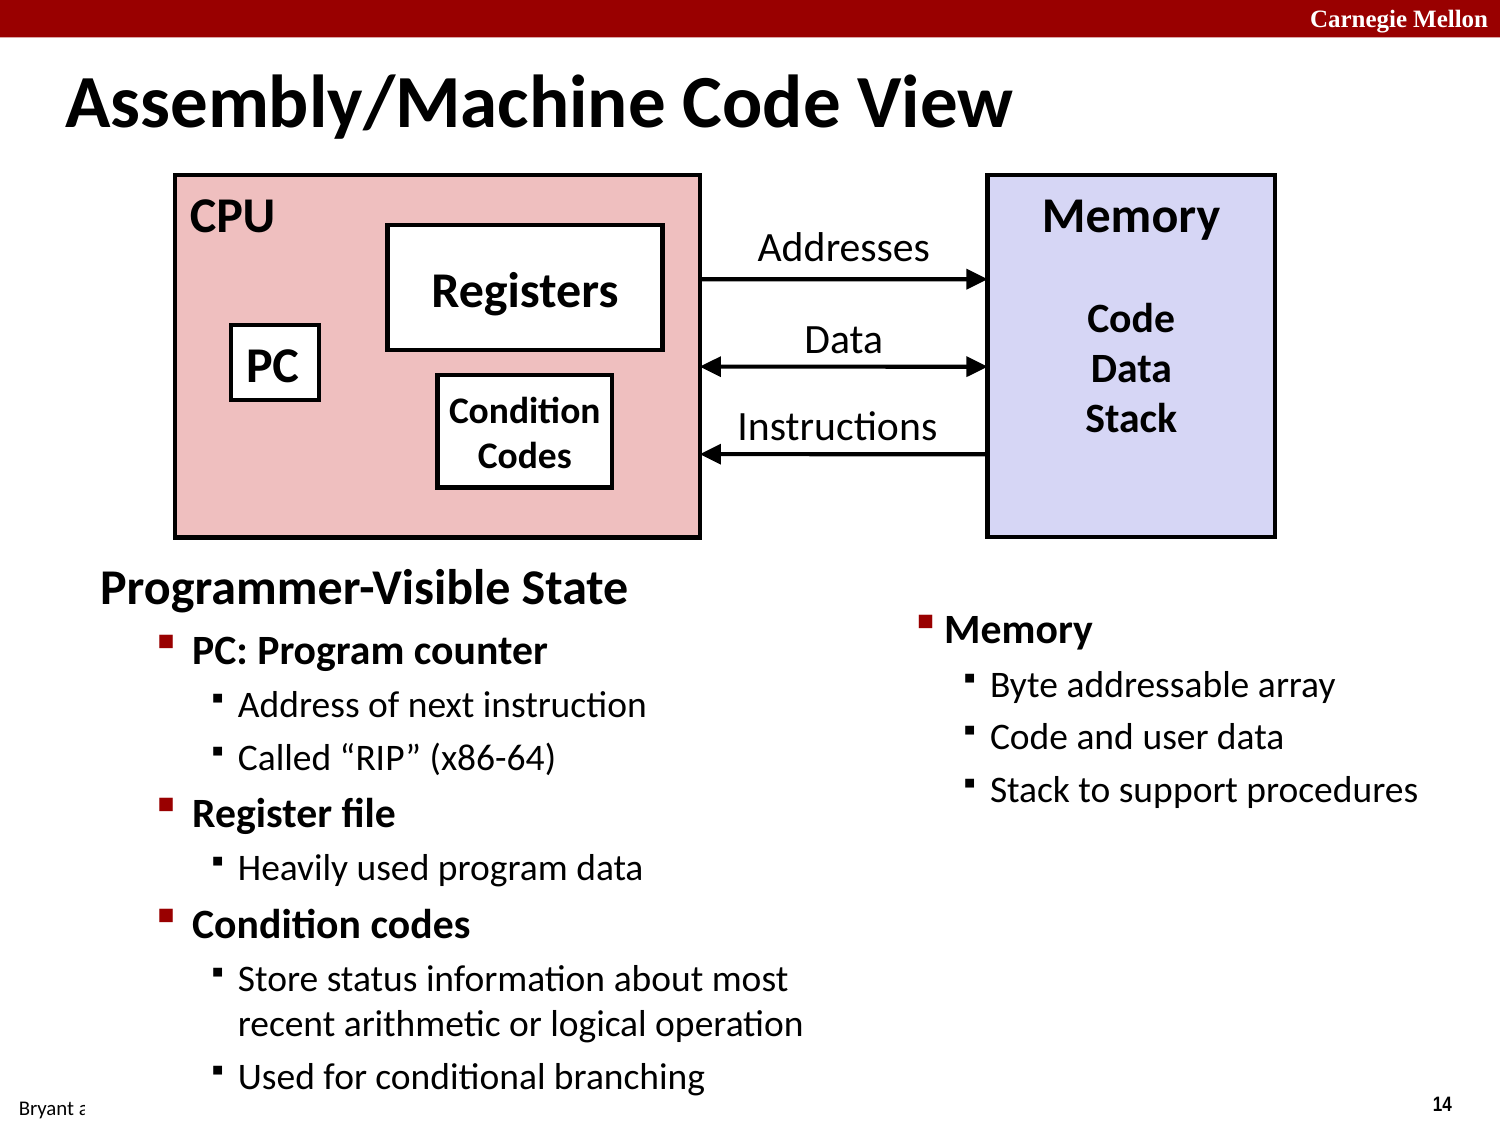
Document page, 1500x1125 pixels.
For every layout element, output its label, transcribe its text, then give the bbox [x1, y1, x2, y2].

list Memory Byte addressable array Code and user data Stack to support procedures [881, 594, 1476, 853]
text_box Code Data Stack [1037, 283, 1225, 449]
text_box PC [231, 324, 319, 400]
text_box Memory [987, 174, 1275, 538]
text_box Data [699, 304, 988, 369]
text_box Addresses [699, 212, 988, 277]
text_box [966, 369, 983, 378]
text_box [699, 277, 988, 290]
text_box CPU [174, 174, 700, 538]
text_box [705, 457, 721, 465]
list Programmer-Visible State PC: Program counter Address of next instruction Called “RIP” (x86-64) Register file Heavily used program data Condition codes Store status information about most recent arithmetic or logical operation Used for conditional branching [84, 546, 882, 1122]
text_box Registers [387, 224, 663, 350]
text_box [704, 369, 721, 377]
text_box Condition Codes [437, 375, 613, 488]
text_box Instructions [699, 391, 975, 457]
title Assembly/Machine Code View [49, 49, 1236, 145]
